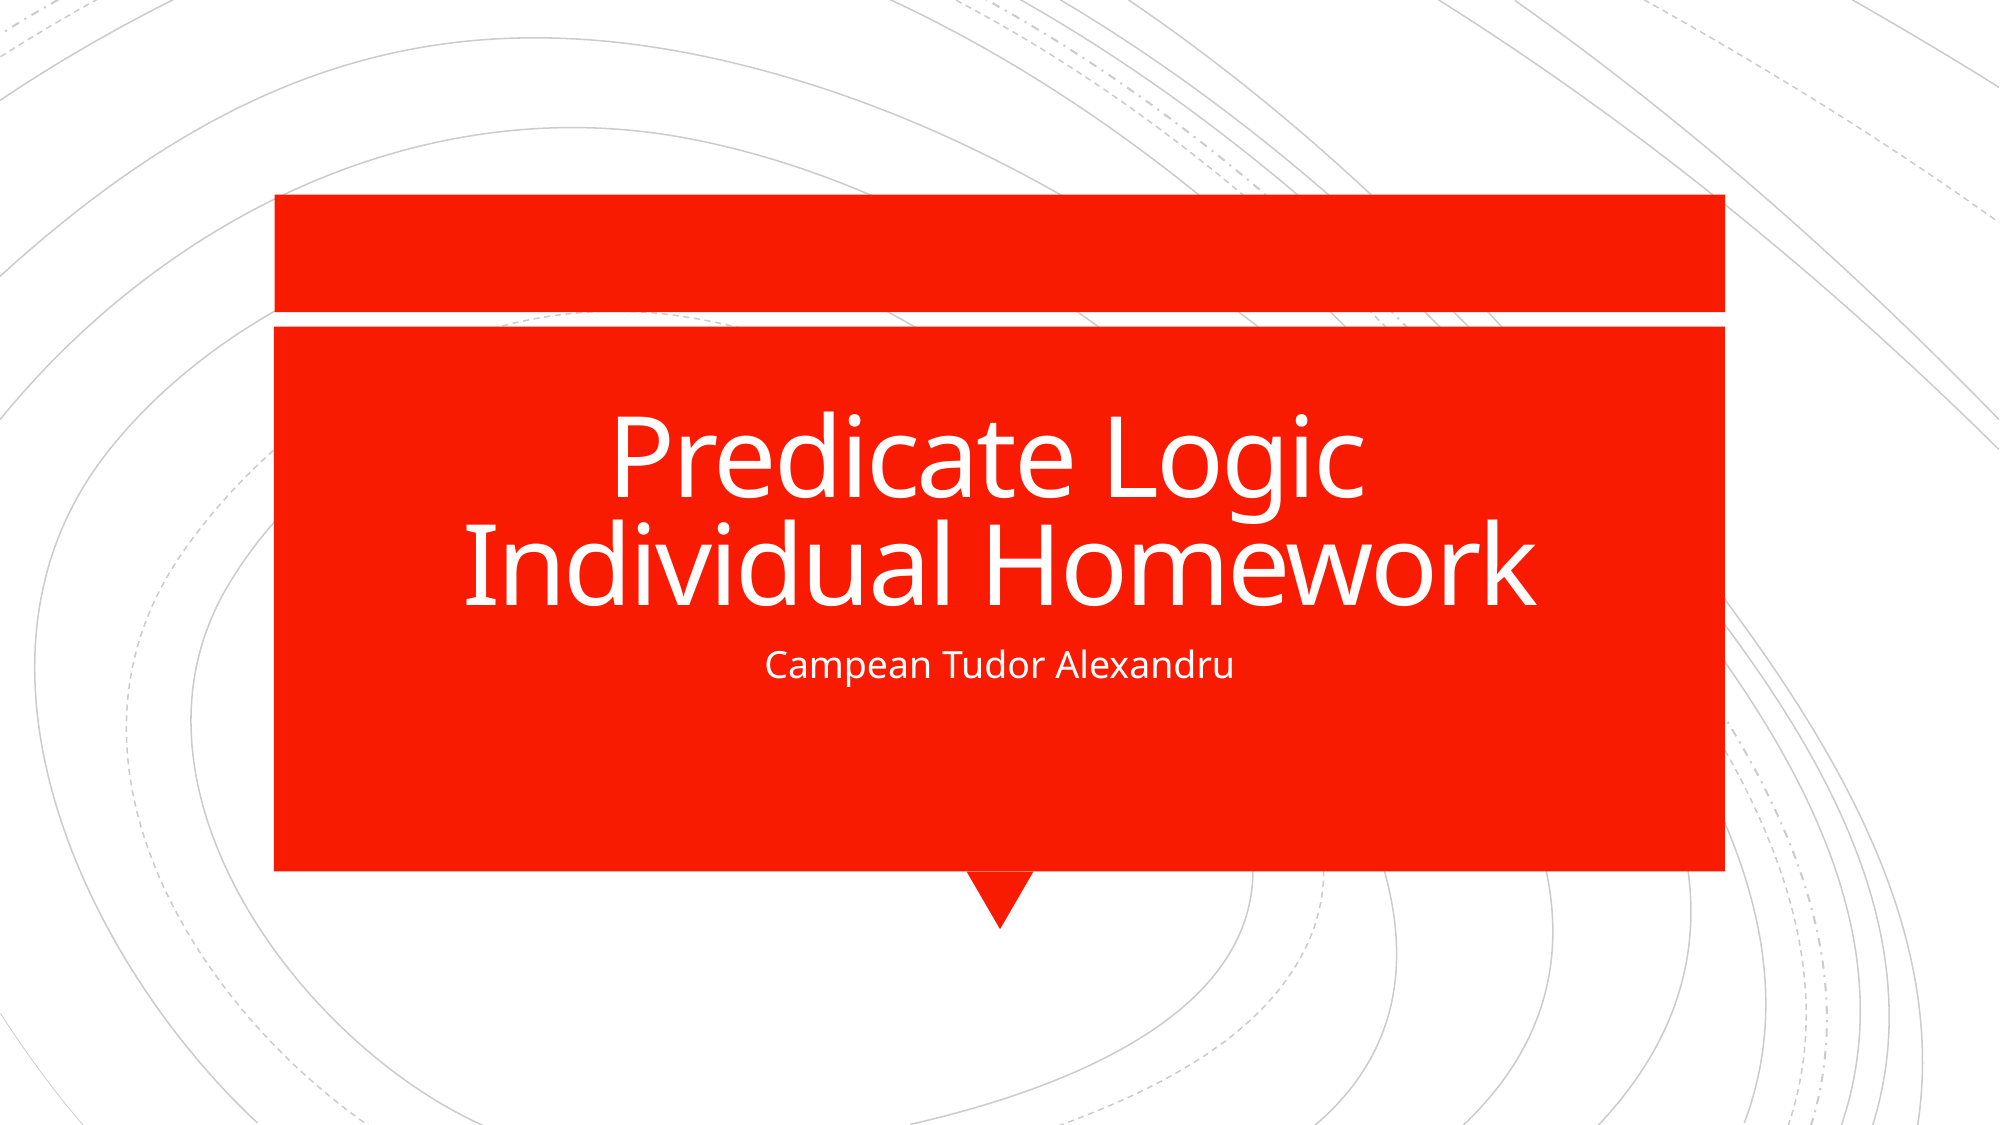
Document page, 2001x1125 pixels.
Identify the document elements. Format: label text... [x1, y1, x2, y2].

title Predicate Logic Individual Homework [288, 340, 1713, 628]
subtitle Campean Tudor Alexandru [288, 640, 1712, 858]
